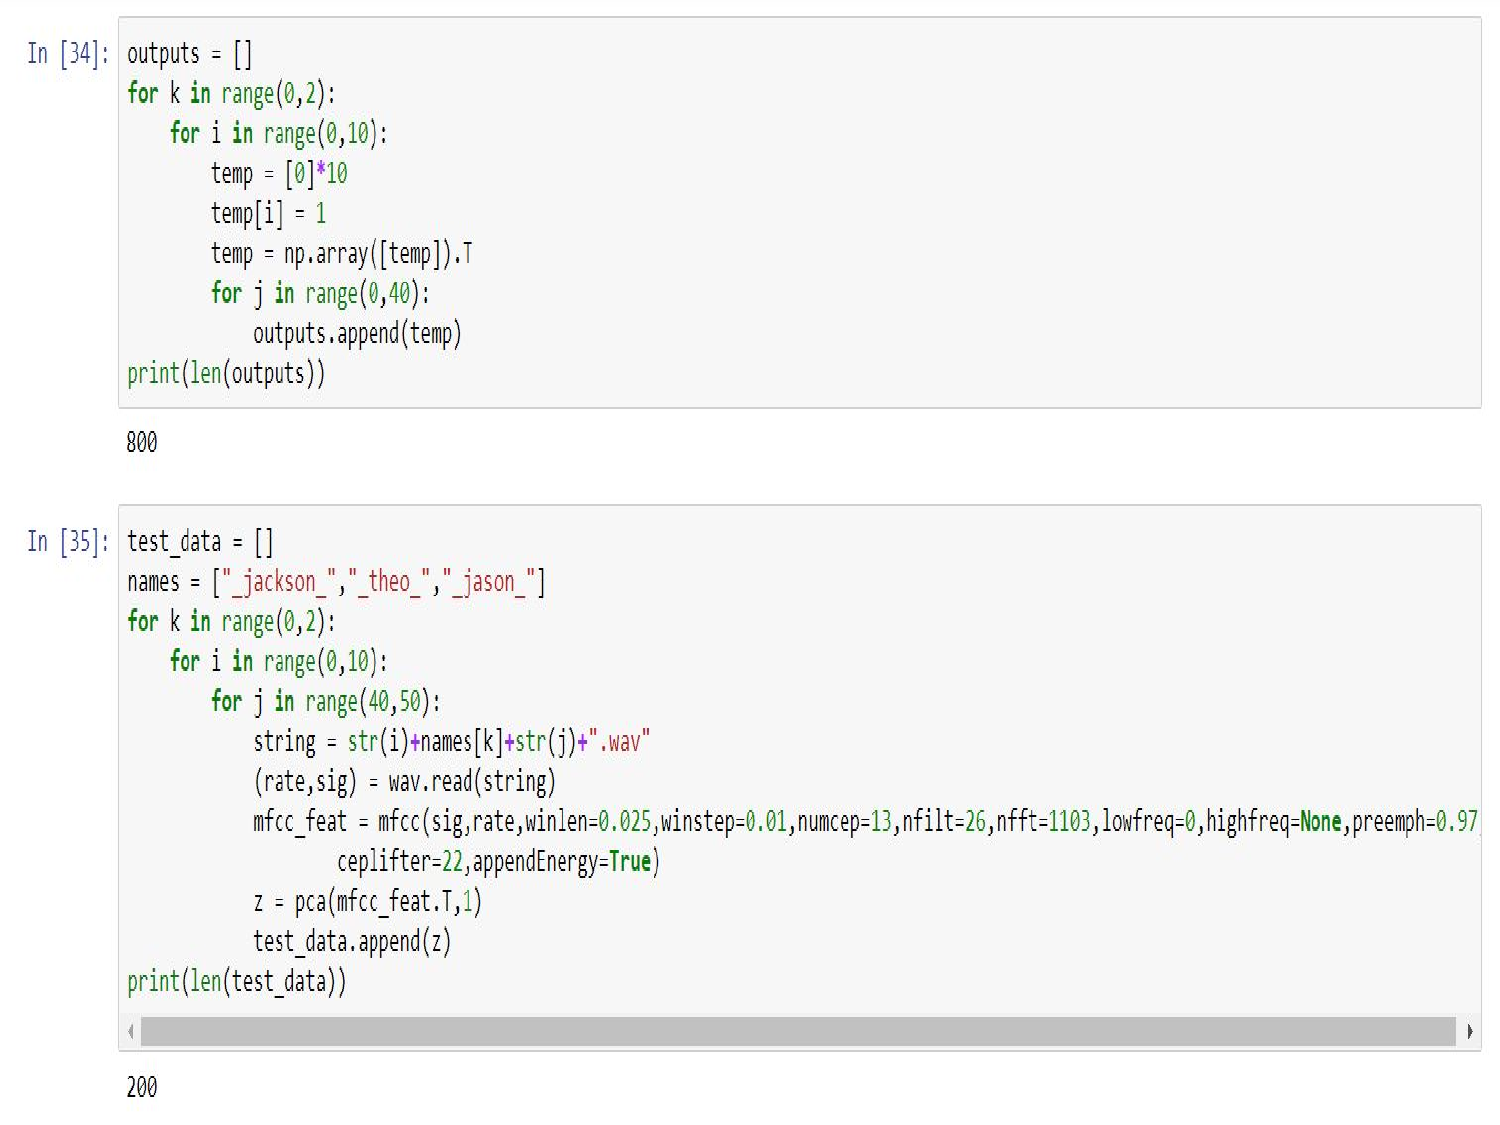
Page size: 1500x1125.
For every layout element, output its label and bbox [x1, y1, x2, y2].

list [0, 0, 1500, 1125]
